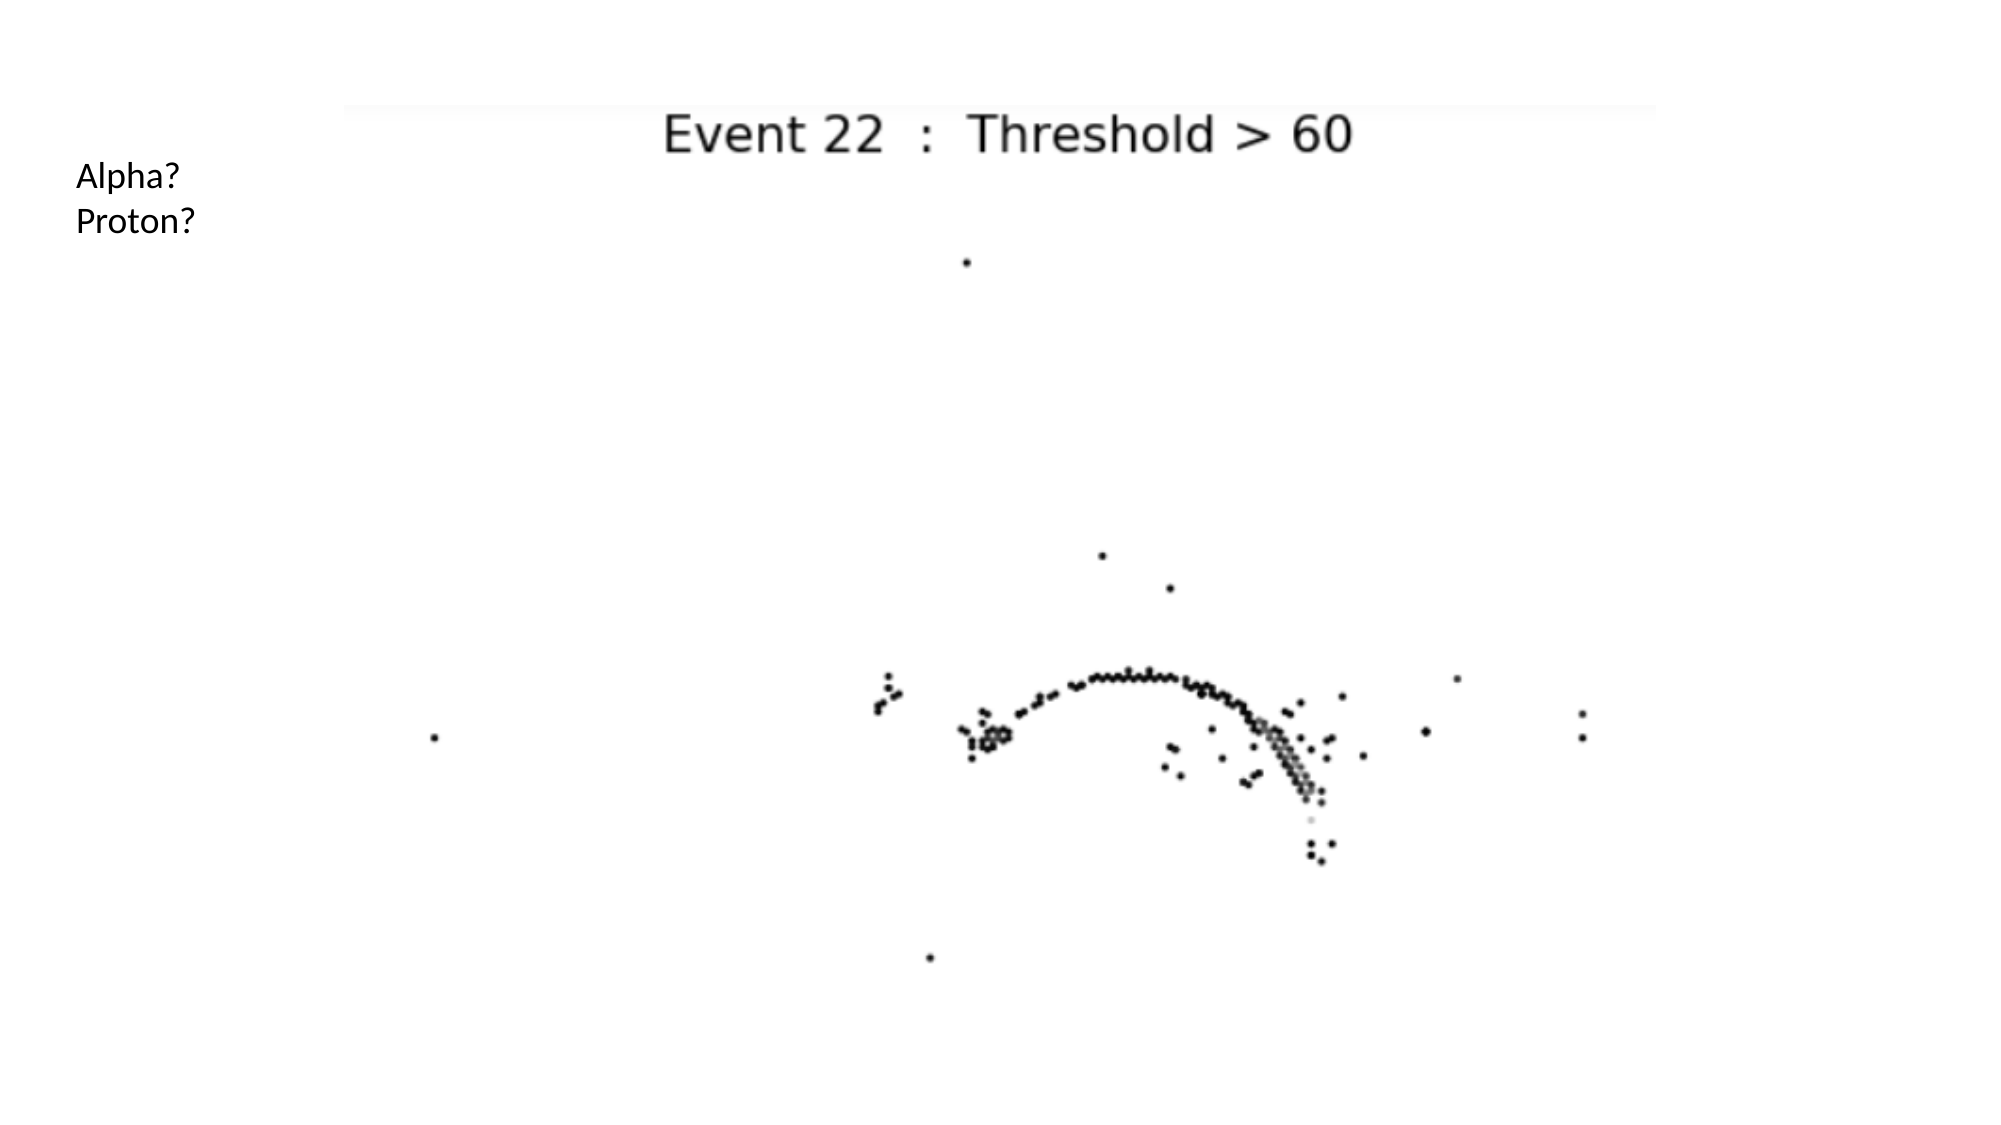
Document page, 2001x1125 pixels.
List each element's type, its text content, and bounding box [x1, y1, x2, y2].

text_box Alpha? Proton? [61, 143, 344, 249]
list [344, 105, 1656, 1020]
